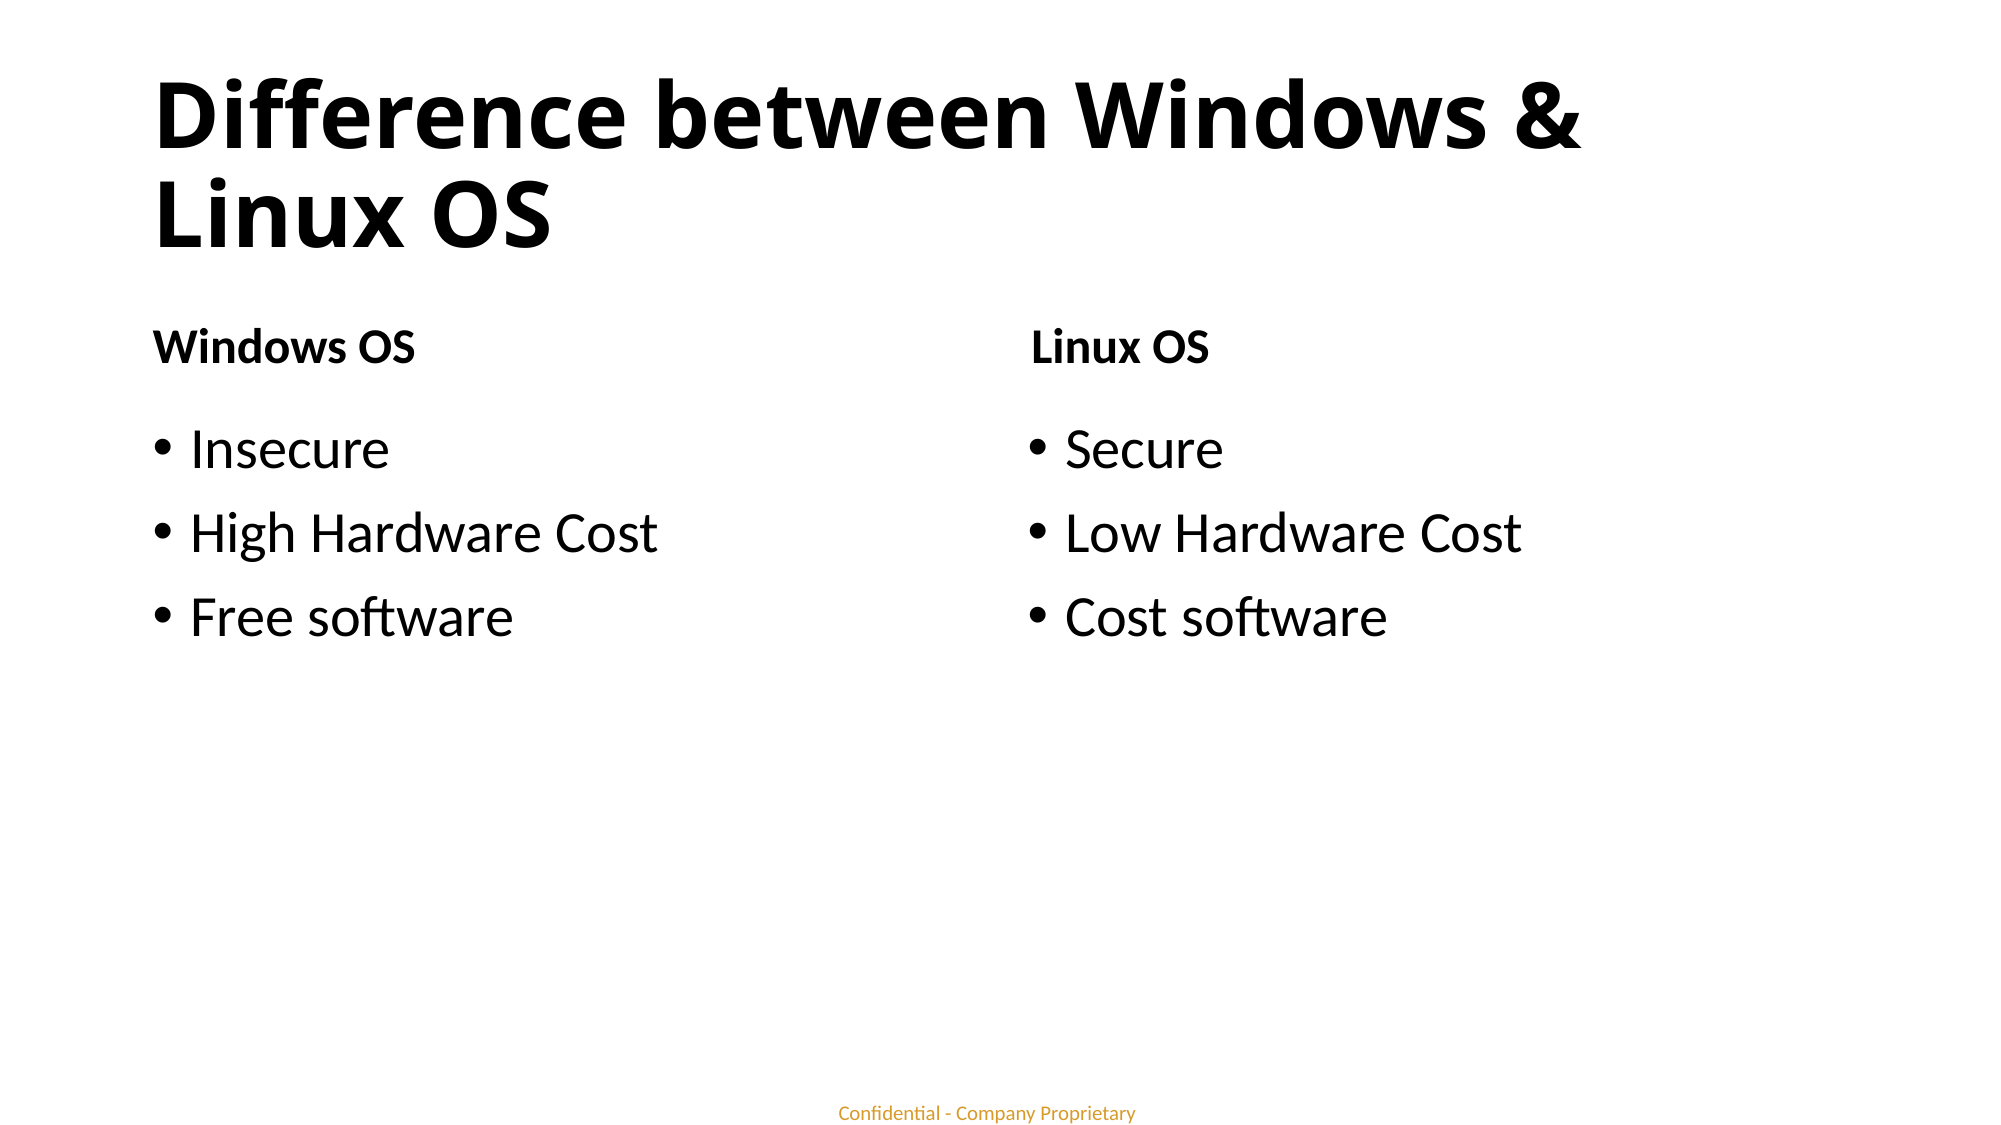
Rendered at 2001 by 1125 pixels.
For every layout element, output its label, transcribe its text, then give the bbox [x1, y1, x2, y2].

list Secure Low Hardware Cost Cost software [1012, 410, 1863, 1016]
list Insecure High Hardware Cost Free software [137, 410, 984, 1016]
list Windows OS [137, 275, 984, 382]
list Linux OS [1016, 275, 1863, 382]
title Difference between Windows & Linux OS [137, 59, 1785, 278]
